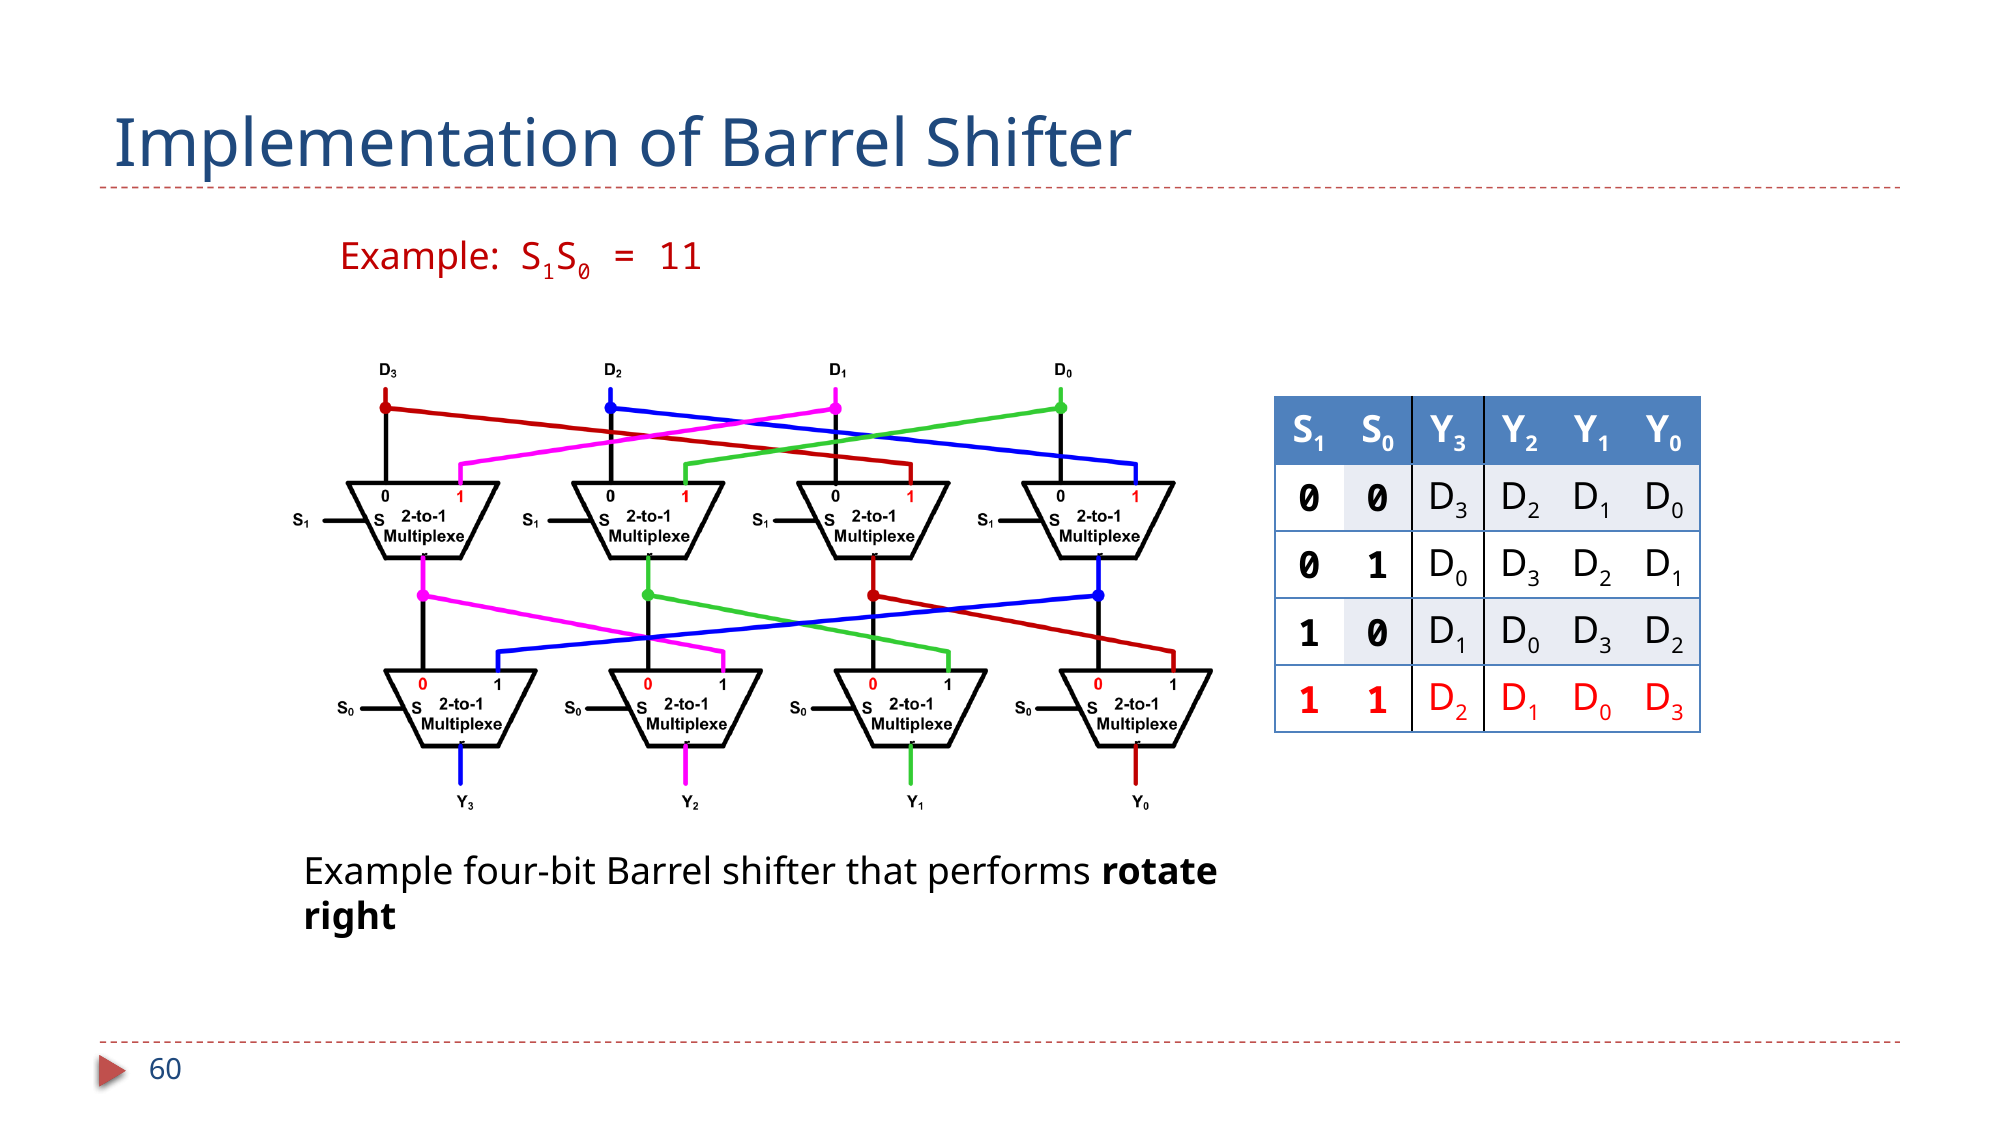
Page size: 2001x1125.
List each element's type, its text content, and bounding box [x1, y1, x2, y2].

table_cell 1 [1276, 666, 1344, 731]
table_cell D2 [1628, 599, 1699, 664]
table_header S1 [1276, 398, 1344, 463]
table_header Y0 [1628, 398, 1699, 463]
table_header Y3 [1413, 398, 1483, 463]
picture [291, 357, 1213, 813]
table_cell D1 [1485, 666, 1556, 731]
table_cell D3 [1556, 599, 1628, 664]
table_cell D0 [1413, 532, 1483, 597]
title Implementation of Barrel Shifter [99, 37, 1900, 188]
table_cell D3 [1628, 666, 1699, 731]
table_cell D0 [1556, 666, 1628, 731]
table_cell D1 [1556, 465, 1628, 530]
table_header Y2 [1485, 398, 1556, 463]
table_cell D1 [1628, 532, 1699, 597]
table_cell D3 [1413, 465, 1483, 530]
table_cell 1 [1344, 532, 1411, 597]
table_cell D1 [1413, 599, 1483, 664]
table_cell D0 [1485, 599, 1556, 664]
table_cell D2 [1556, 532, 1628, 597]
slide_number 60 [133, 1042, 568, 1103]
table_cell D0 [1628, 465, 1699, 530]
text_box Example four-bit Barrel shifter that performs rotate right [288, 839, 1239, 945]
table_cell D2 [1485, 465, 1556, 530]
table_cell 0 [1276, 465, 1344, 530]
table_cell D2 [1413, 666, 1483, 731]
text_box Example: S1S0 = 11 [324, 224, 1663, 291]
table_header S0 [1344, 398, 1411, 463]
table_cell 1 [1344, 666, 1411, 731]
table_cell 0 [1344, 599, 1411, 664]
table_header Y1 [1556, 398, 1628, 463]
table_cell D3 [1485, 532, 1556, 597]
table_cell 0 [1344, 465, 1411, 530]
table_cell 0 [1276, 532, 1344, 597]
table_cell 1 [1276, 599, 1344, 664]
